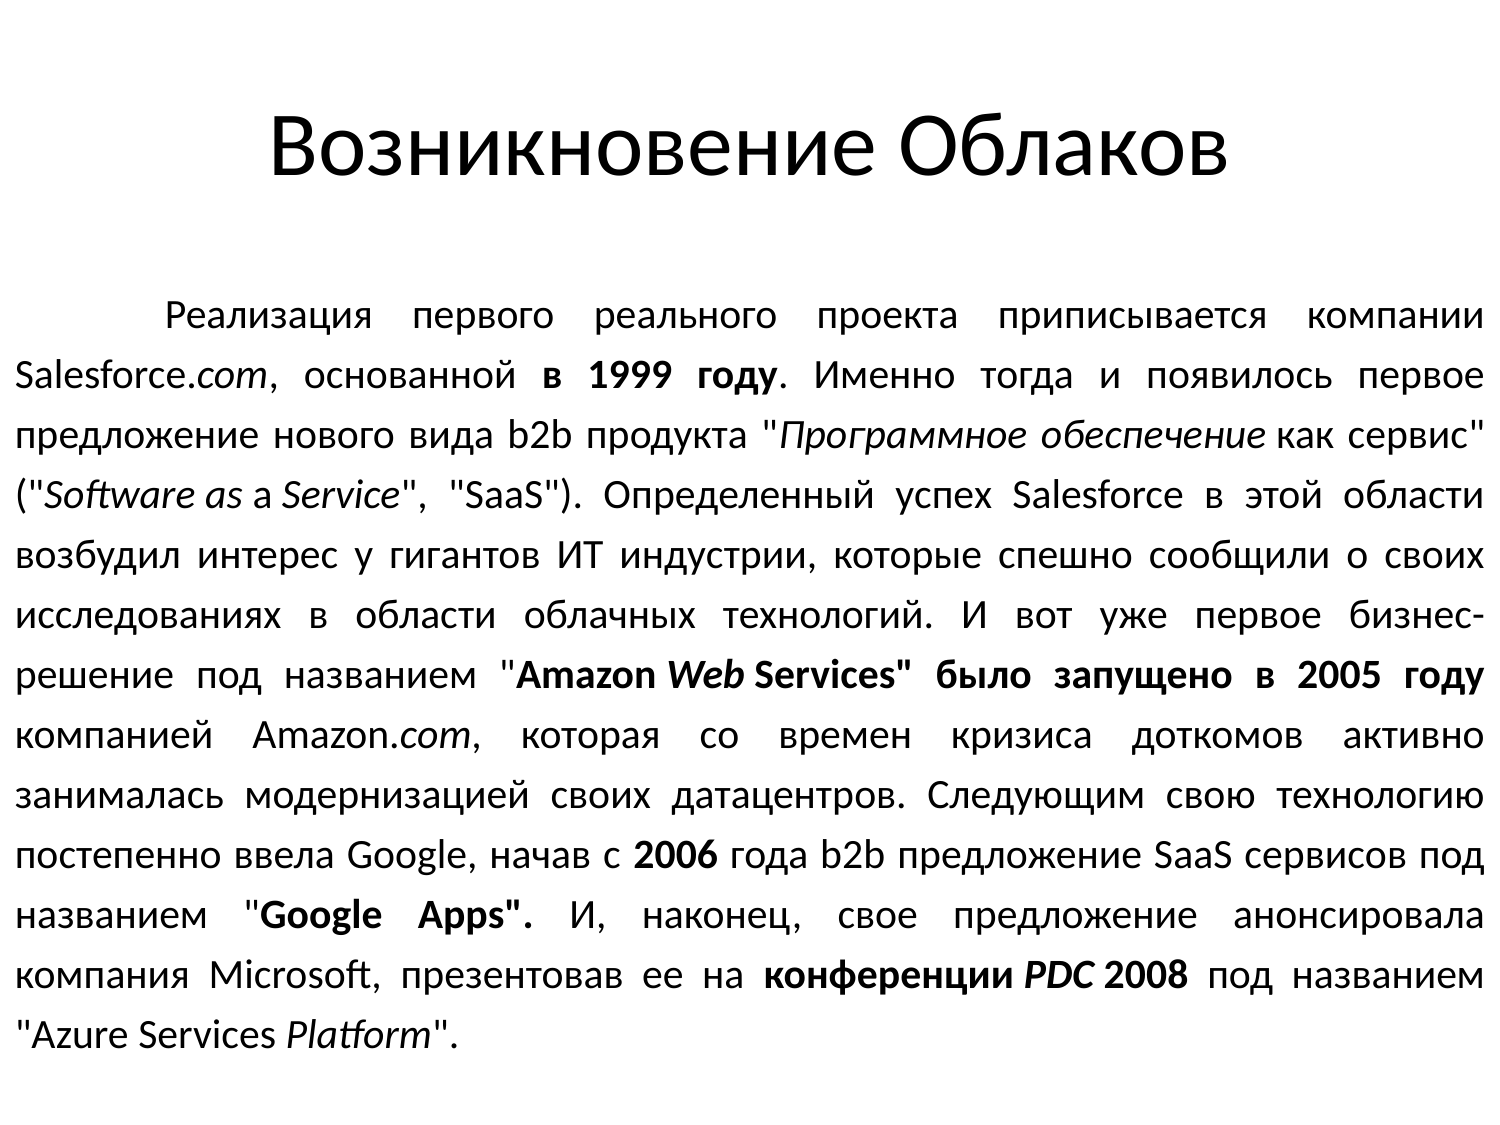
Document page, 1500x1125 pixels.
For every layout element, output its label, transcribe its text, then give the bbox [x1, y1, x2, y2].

text_box Реализация первого реального проекта приписывается компании Salesforce.com, основанной в 1999 году. Именно тогда и появилось первое предложение нового вида b2b продукта "Программное обеспечение как сервис" ("Software as a Service", "SaaS"). Определенный успех Salesforce в этой области возбудил интерес у гигантов ИТ индустрии, которые спешно сообщили о своих исследованиях в области облачных технологий. И вот уже первое бизнес-решение под названием "Amazon Web Services" было запущено в 2005 году компанией Amazon.com, которая со времен кризиса доткомов активно занималась модернизацией своих датацентров. Следующим свою технологию постепенно ввела Google, начав с 2006 года b2b предложение SaaS сервисов под названием "Google Apps". И, наконец, свое предложение анонсировала компания Microsoft, презентовав ее на конференции PDC 2008 под названием "Azure Services Platform". [0, 269, 1500, 1065]
title Возникновение Облаков [75, 45, 1425, 233]
